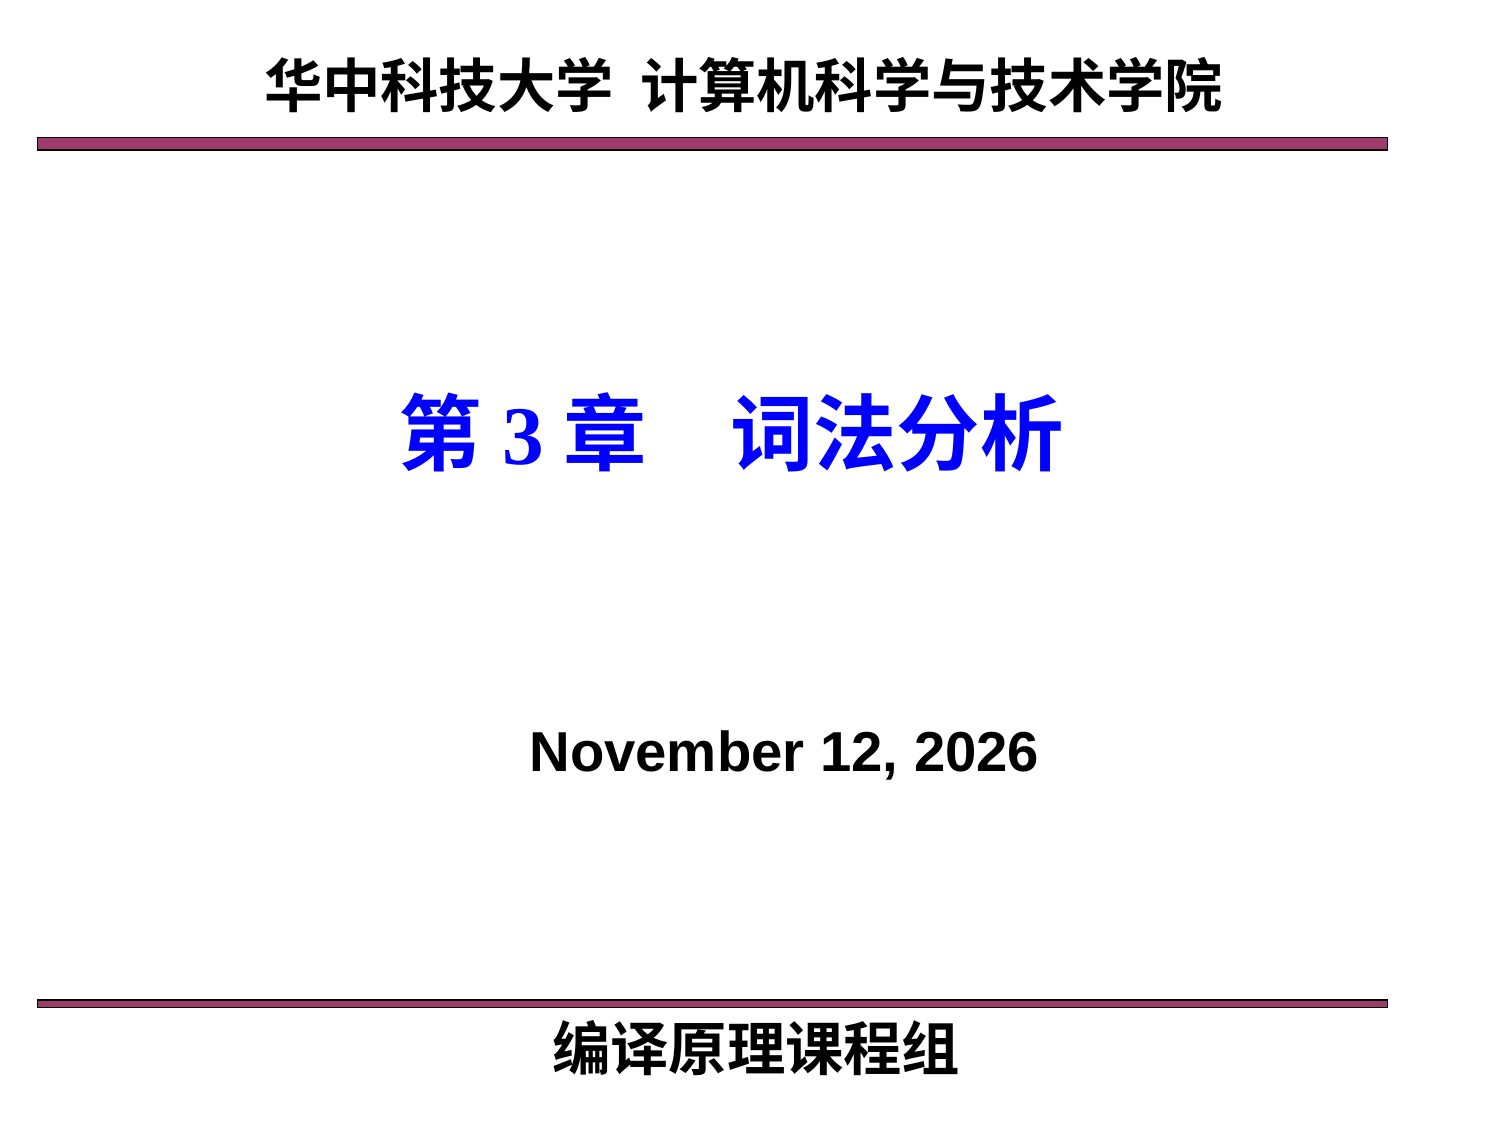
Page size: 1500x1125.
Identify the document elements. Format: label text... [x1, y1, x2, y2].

text_box 第3章 词法分析 [287, 412, 1175, 550]
text_box 华中科技大学 计算机科学与技术学院 [137, 50, 1350, 163]
text_box 2021年4月12日星期一 [249, 687, 1319, 790]
subtitle 编译原理课程组 [150, 1012, 1363, 1125]
